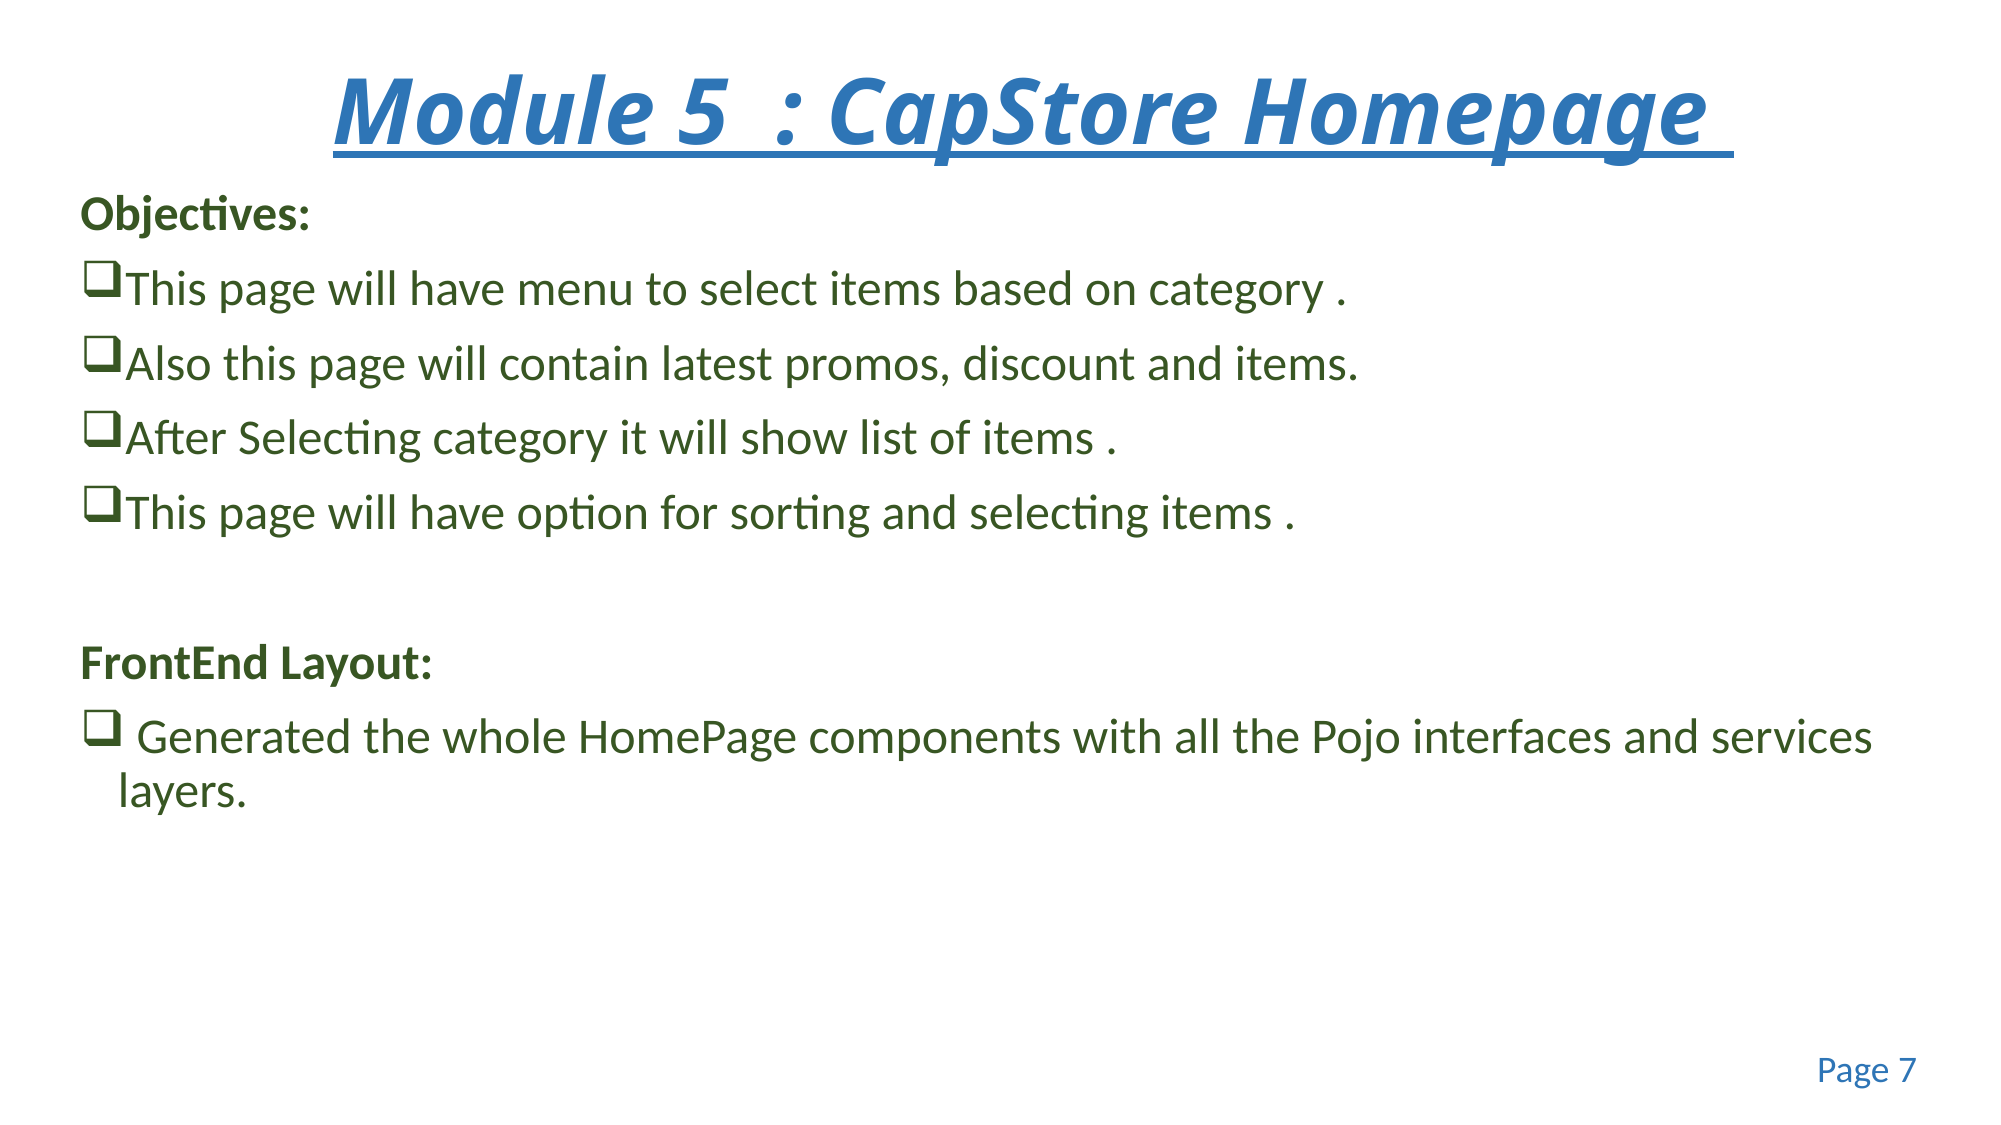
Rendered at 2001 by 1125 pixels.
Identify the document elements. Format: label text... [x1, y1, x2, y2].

text_box Page 7 [1776, 1037, 1976, 1097]
title Module 5 : CapStore Homepage [222, 0, 1766, 179]
list Objectives: This page will have menu to select items based on category . Also this page will contain latest promos, discount and items. After Selecting category it will show list of items . This page will have option for sorting and selecting items . FrontEnd Layout: Generated the whole HomePage components with all the Pojo interfaces and services layers. [65, 179, 1923, 1038]
